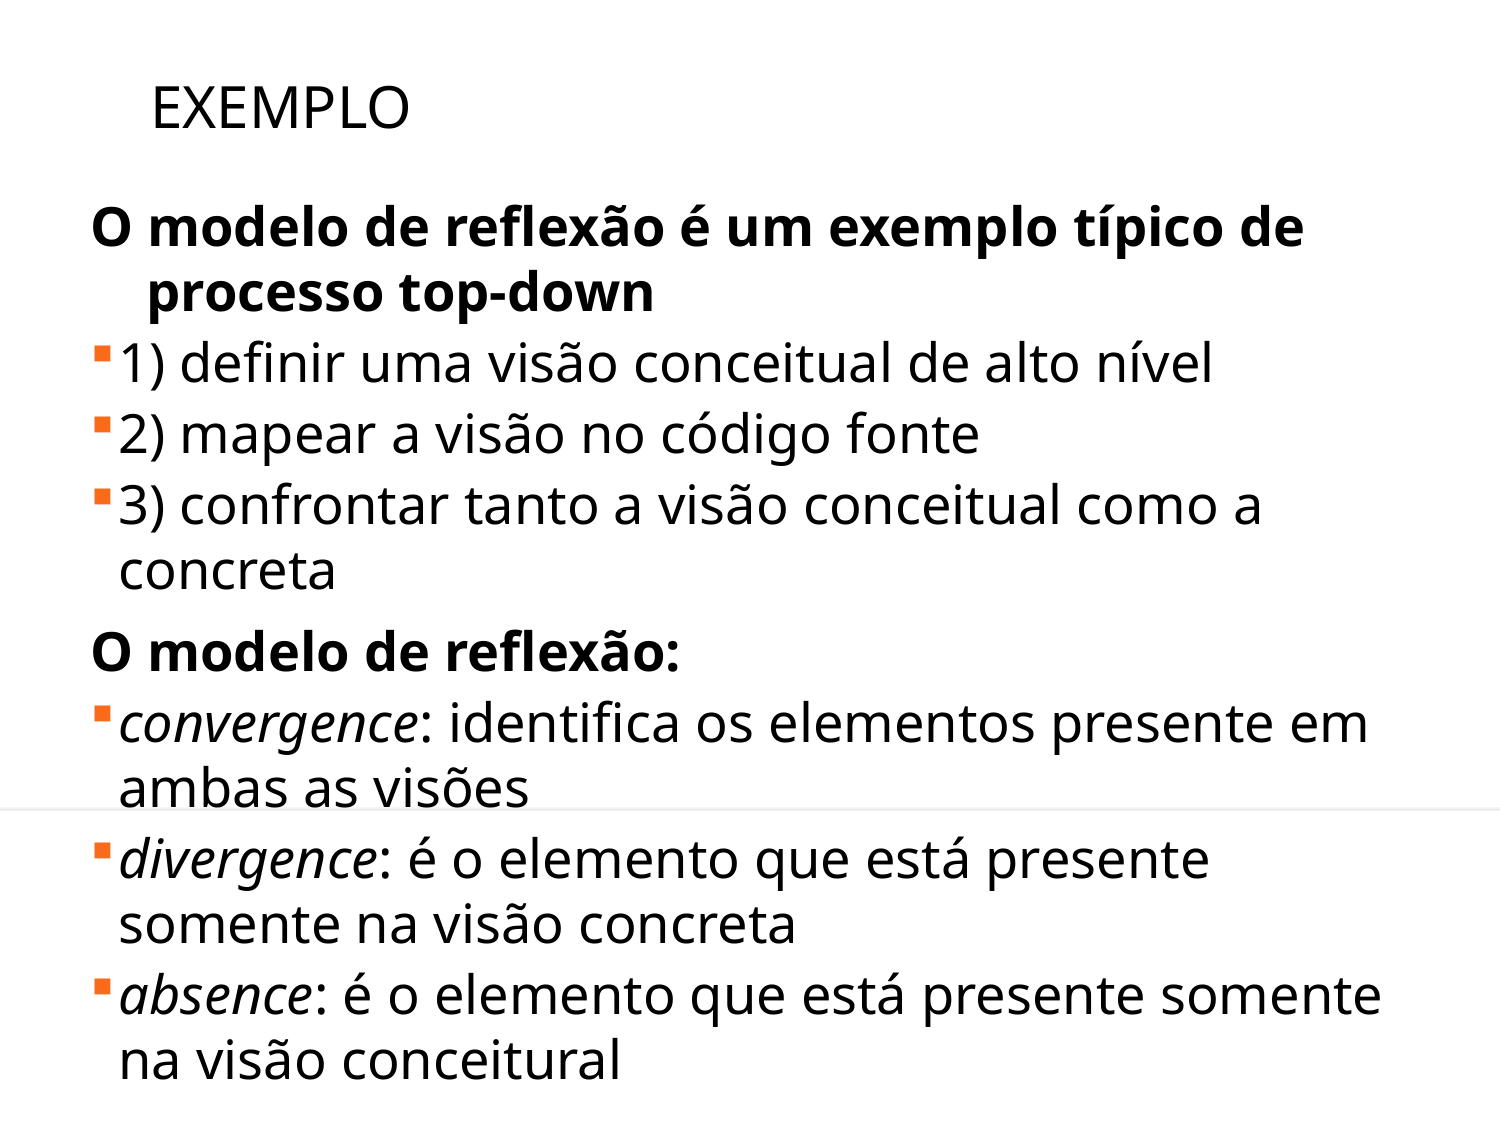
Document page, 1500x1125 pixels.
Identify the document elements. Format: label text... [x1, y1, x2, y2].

list O modelo de reflexão é um exemplo típico de processo top-down 1) definir uma visão conceitual de alto nível 2) mapear a visão no código fonte 3) confrontar tanto a visão conceitual como a concreta O modelo de reflexão: convergence: identifica os elementos presente em ambas as visões divergence: é o elemento que está presente somente na visão concreta absence: é o elemento que está presente somente na visão conceitural [75, 184, 1425, 958]
title Exemplo [135, 60, 1369, 150]
text_box [0, 810, 1500, 1125]
